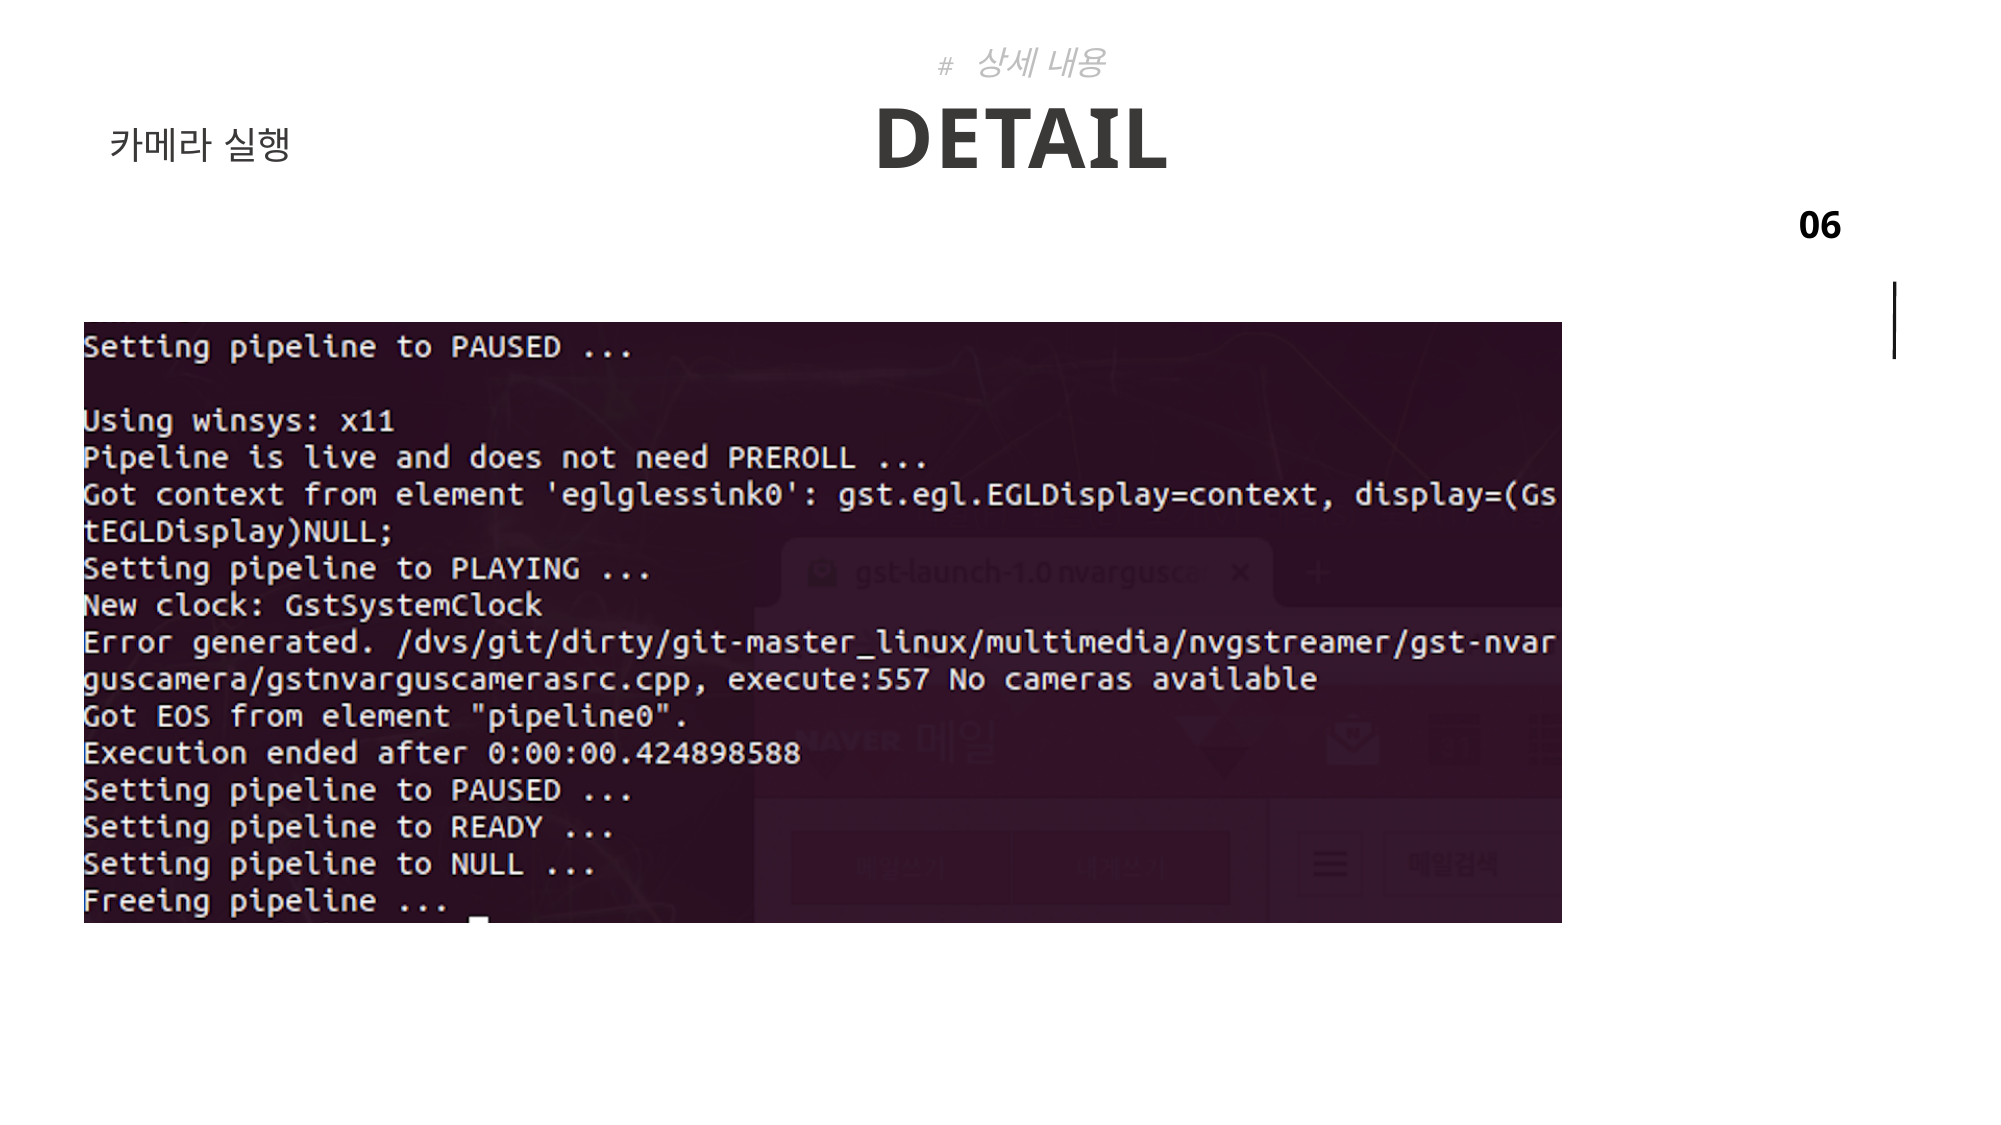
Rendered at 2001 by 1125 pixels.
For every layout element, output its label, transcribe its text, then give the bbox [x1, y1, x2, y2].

picture [84, 322, 1562, 924]
text_box DETAIL [370, 89, 1672, 224]
text_box # 상세 내용 [696, 39, 1346, 101]
text_box 카메라 실행 [94, 114, 308, 175]
